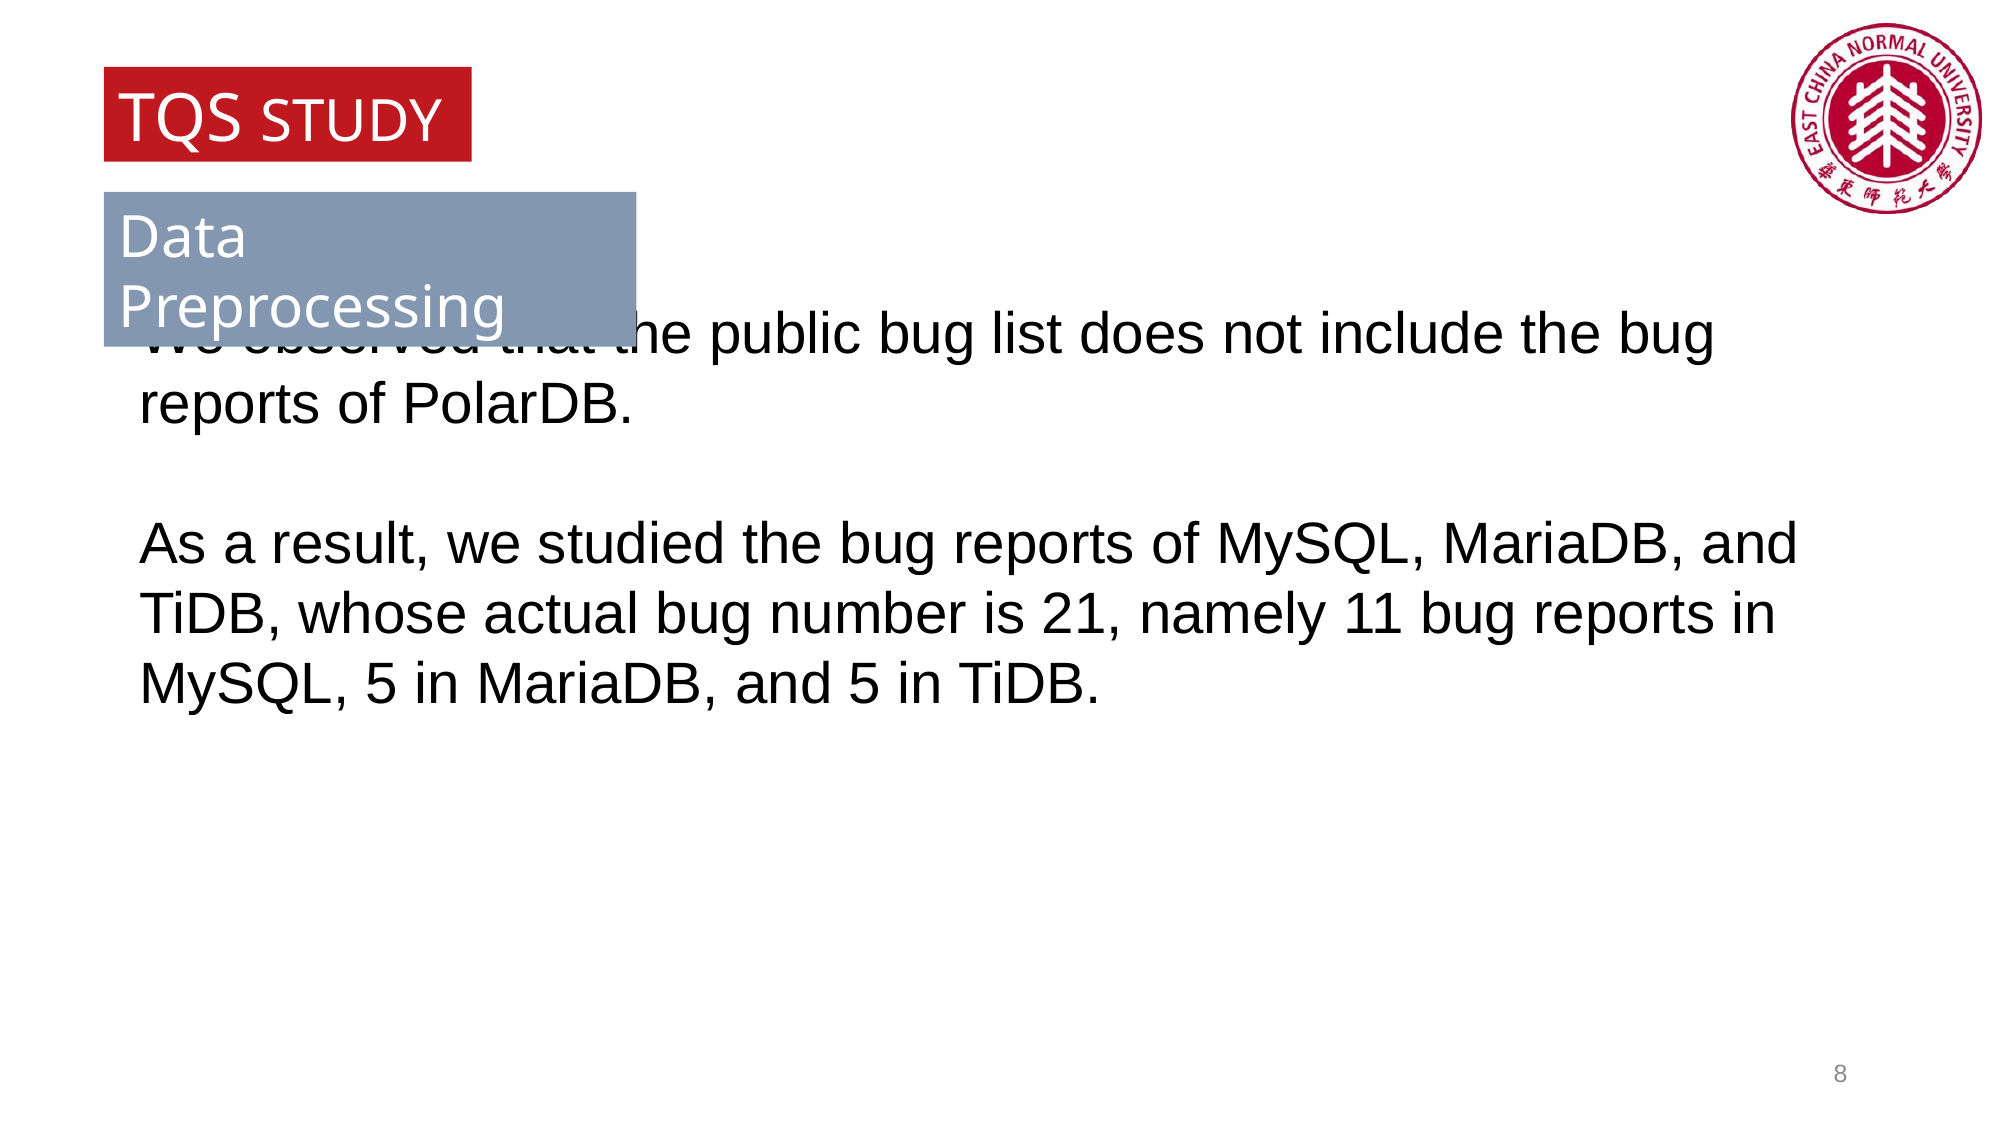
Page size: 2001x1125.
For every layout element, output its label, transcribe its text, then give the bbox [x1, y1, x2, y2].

text_box TQS STUDY [103, 66, 472, 162]
text_box We observed that the public bug list does not include the bug reports of PolarDB. As a result, we studied the bug reports of MySQL, MariaDB, and TiDB, whose actual bug number is 21, namely 11 bug reports in MySQL, 5 in MariaDB, and 5 in TiDB. [124, 288, 1916, 723]
picture [1791, 23, 1982, 214]
text_box Data Preprocessing [103, 191, 637, 347]
slide_number 8 [1412, 1042, 1863, 1103]
